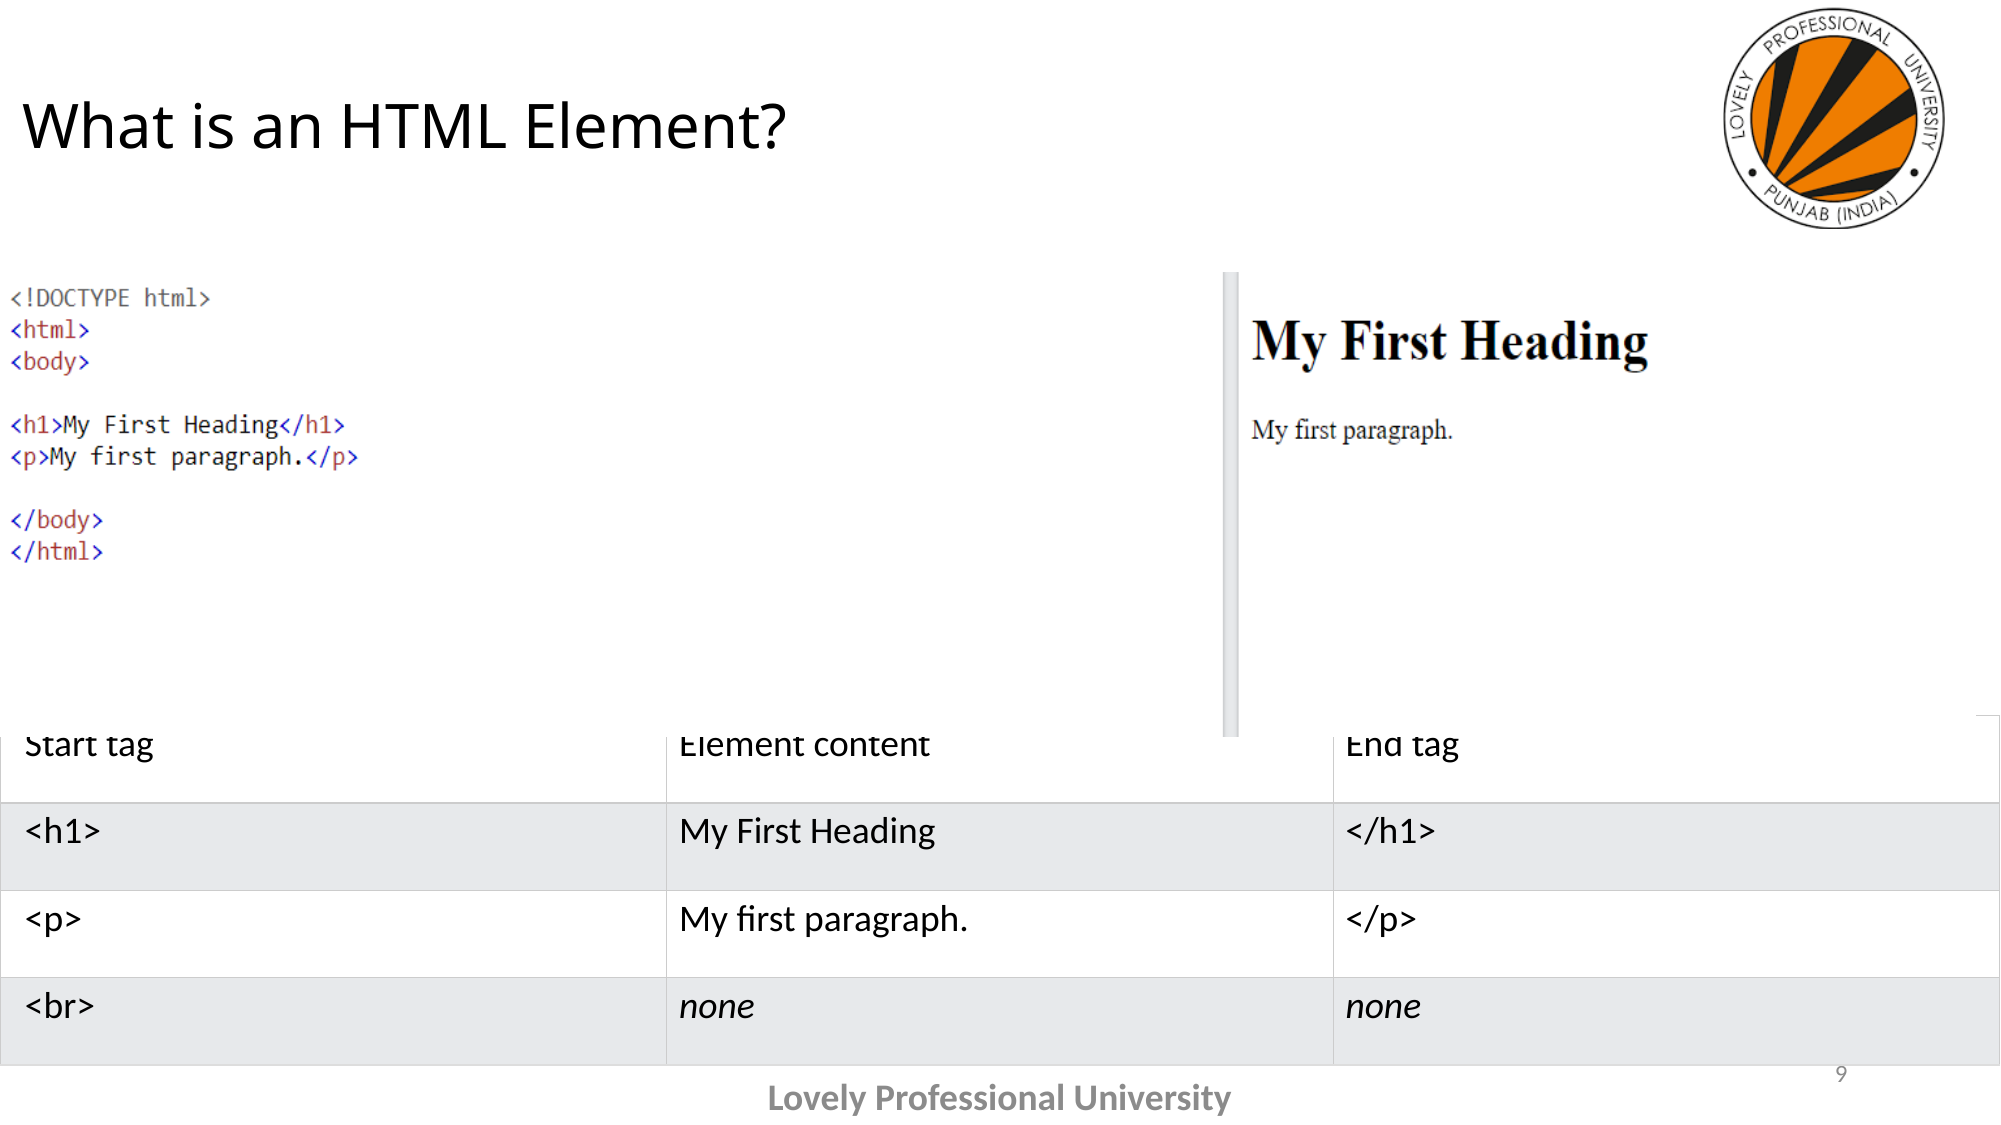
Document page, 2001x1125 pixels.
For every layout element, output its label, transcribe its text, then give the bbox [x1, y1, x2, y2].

table_cell none [1334, 978, 1999, 1064]
table_cell My First Heading [667, 804, 1333, 890]
table_cell </h1> [1334, 804, 1999, 890]
table_header Element content [667, 737, 1333, 802]
table_header Start tag [1, 737, 666, 802]
table_cell <br> [1, 978, 666, 1064]
table_cell <h1> [1, 804, 666, 890]
footer Lovely Professional University [662, 1066, 1338, 1125]
table_cell <p> [1, 891, 666, 977]
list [0, 272, 1976, 737]
table_header End tag [1334, 716, 1999, 802]
table_cell none [667, 978, 1333, 1064]
picture [1723, 0, 1945, 229]
table_cell My first paragraph. [667, 891, 1333, 977]
title What is an HTML Element? [0, 87, 1976, 244]
table_cell </p> [1334, 891, 1999, 977]
slide_number 9 [1412, 1066, 1863, 1103]
